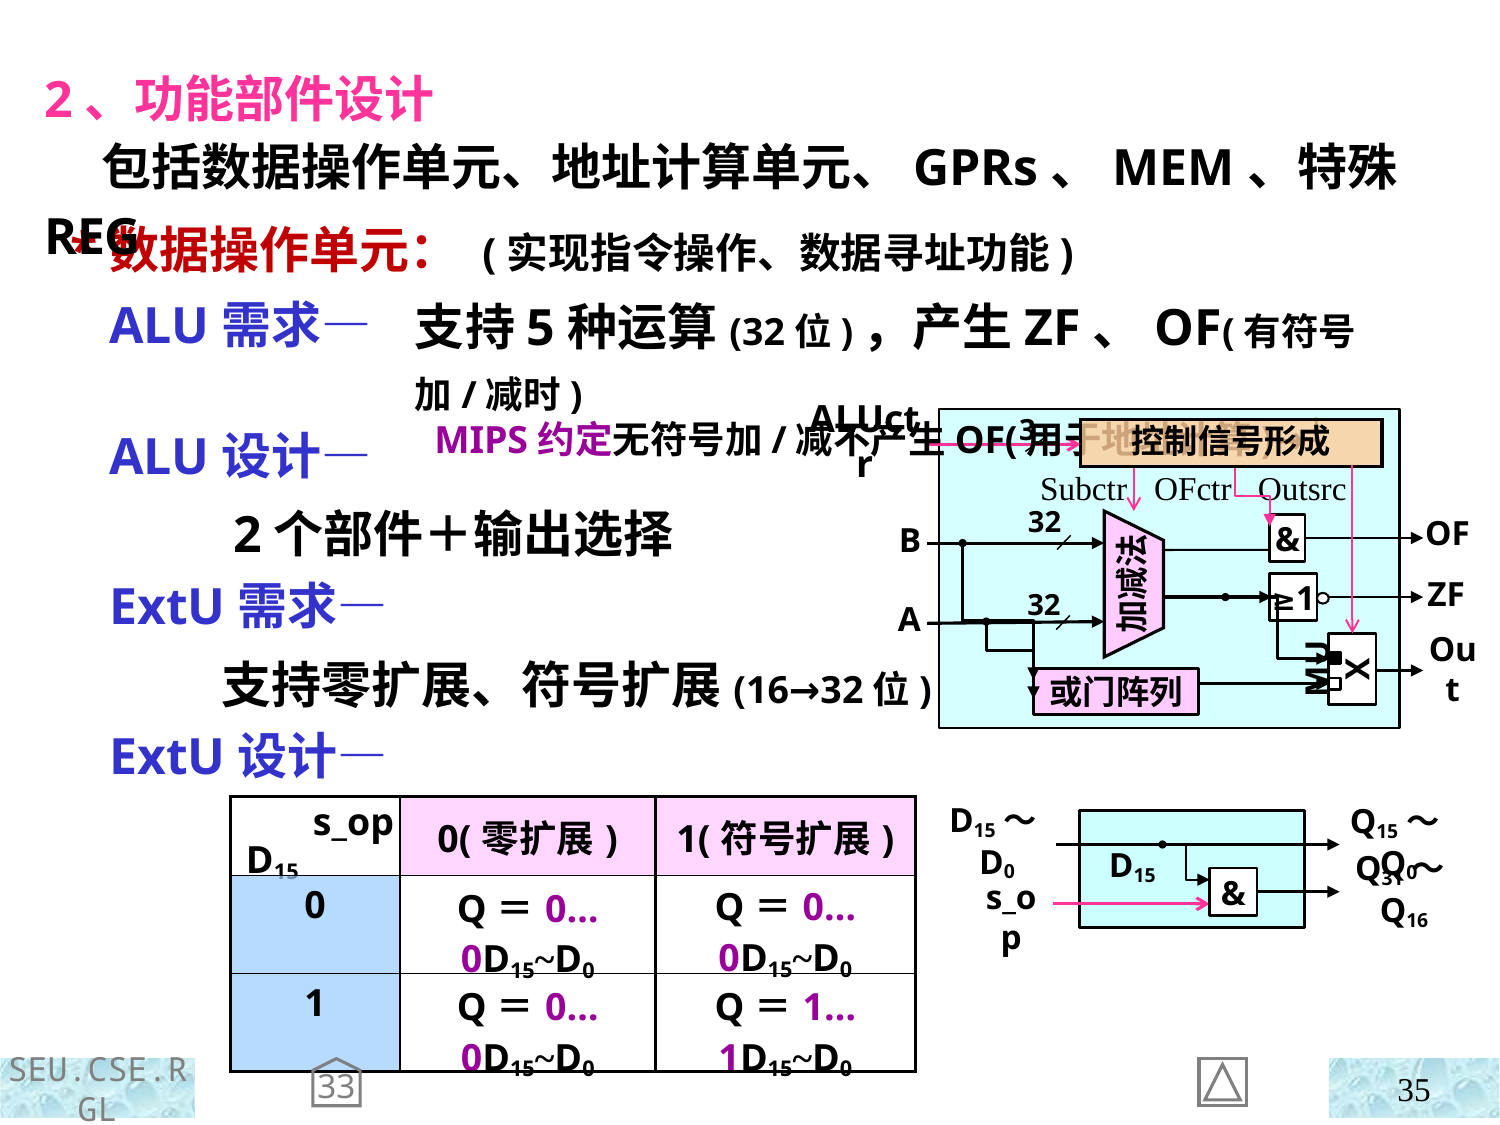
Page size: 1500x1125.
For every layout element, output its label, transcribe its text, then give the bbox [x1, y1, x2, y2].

table_cell Q＝0…0D15~D0 [657, 876, 914, 973]
table_header 1(符号扩展) [657, 798, 914, 875]
table_cell 0 [232, 876, 399, 973]
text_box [801, 408, 1483, 729]
table_header s_op D15 [232, 798, 399, 875]
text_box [938, 810, 1470, 928]
text_box 33 [312, 1058, 361, 1106]
text_box 2个部件＋输出选择 [218, 479, 715, 570]
text_box 支持5种运算(32位)，产生ZF、OF(有符号加/减时) MIPS约定无符号加/减不产生OF(用于地址计算)→┘ [400, 267, 1459, 469]
text_box 2、功能部件设计 包括数据操作单元、地址计算单元、GPRs、MEM、特殊REG [29, 44, 1471, 272]
table_header 0(零扩展) [401, 798, 654, 875]
table_cell 1 [232, 974, 399, 1070]
text_box *数据操作单元： (实现指令操作、数据寻址功能) ALU需求— ALU设计— ExtU需求— ExtU设计— [29, 272, 1117, 793]
table_cell Q＝0…0D15~D0 [401, 876, 654, 973]
table_cell Q＝0…0D15~D0 [401, 974, 654, 1070]
text_box [1198, 1058, 1247, 1106]
table_cell Q＝1…1D15~D0 [657, 974, 914, 1070]
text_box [962, 418, 1383, 716]
slide_number 35 [1328, 1058, 1500, 1118]
text_box 支持零扩展、符号扩展(16→32位) [206, 631, 796, 722]
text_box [0, 1058, 195, 1118]
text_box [1103, 844, 1258, 916]
